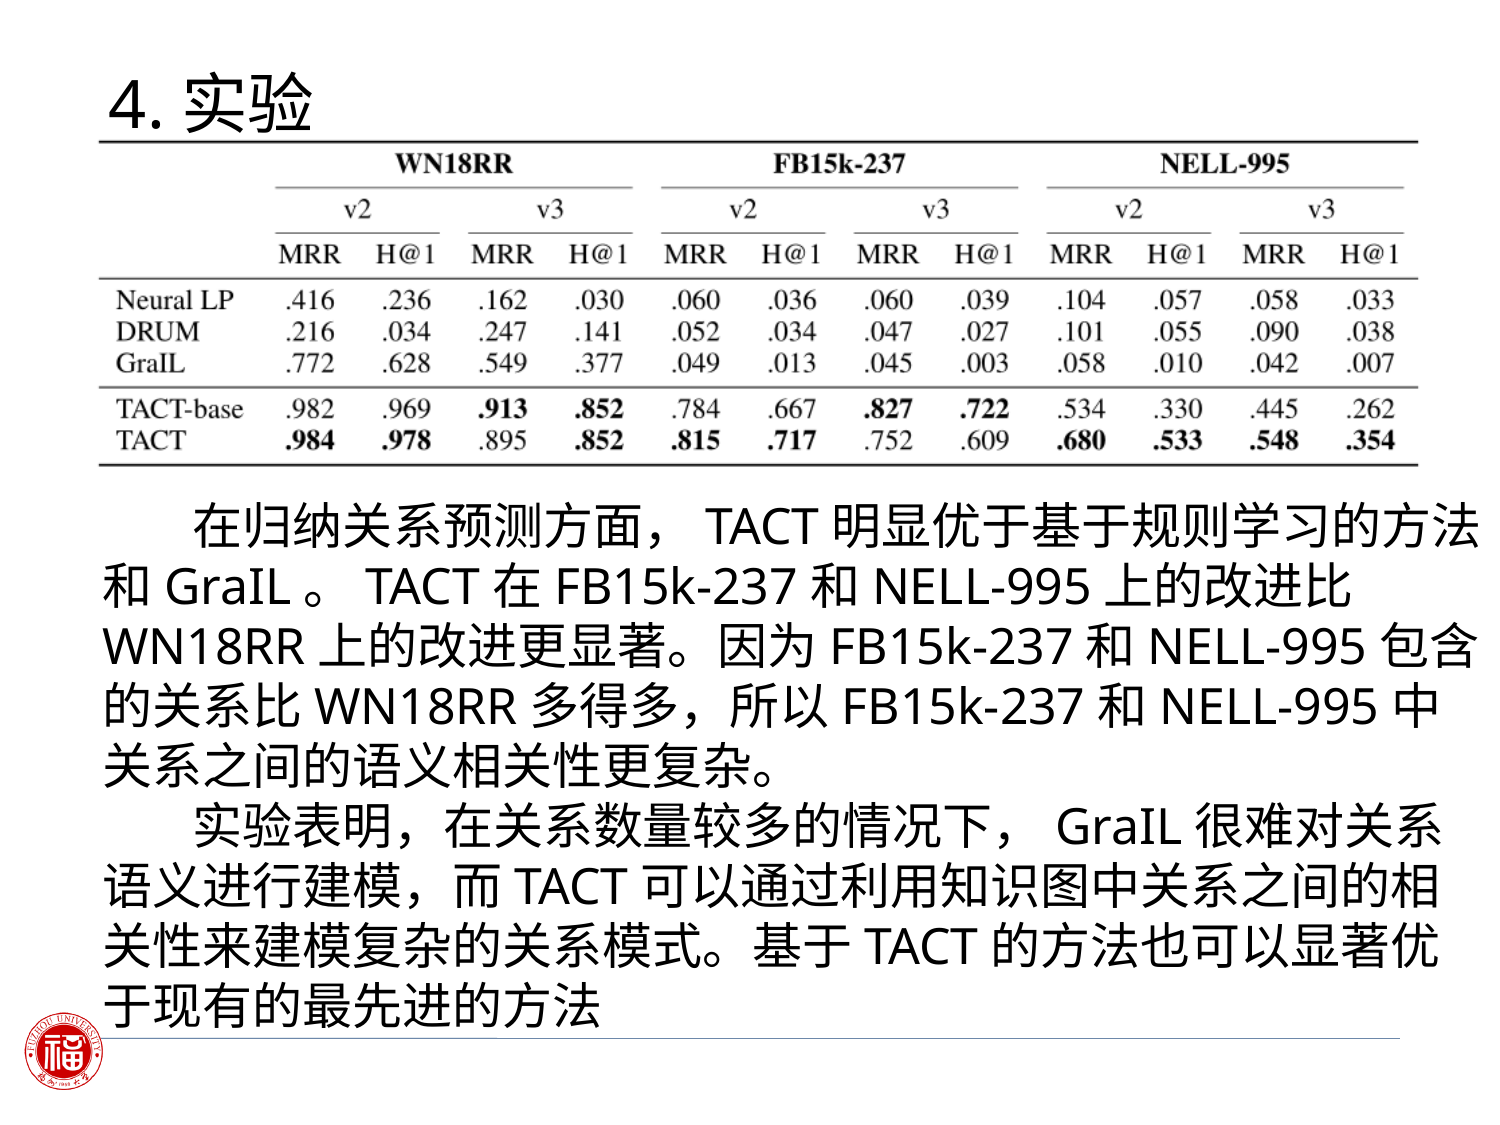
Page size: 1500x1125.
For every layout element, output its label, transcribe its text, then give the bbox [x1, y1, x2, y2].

text_box 在归纳关系预测方面，TACT明显优于基于规则学习的方法和GraIL。TACT在FB15k-237和NELL-995上的改进比WN18RR上的改进更显著。因为FB15k-237和NELL-995包含的关系比WN18RR多得多，所以FB15k-237和NELL-995中关系之间的语义相关性更复杂。 实验表明，在关系数量较多的情况下，GraIL很难对关系语义进行建模，而TACT可以通过利用知识图中关系之间的相关性来建模复杂的关系模式。基于TACT的方法也可以显著优于现有的最先进的方法 [87, 487, 1500, 1043]
picture [24, 1012, 103, 1090]
picture [74, 137, 1425, 479]
title 4.实验 [93, 49, 1407, 137]
